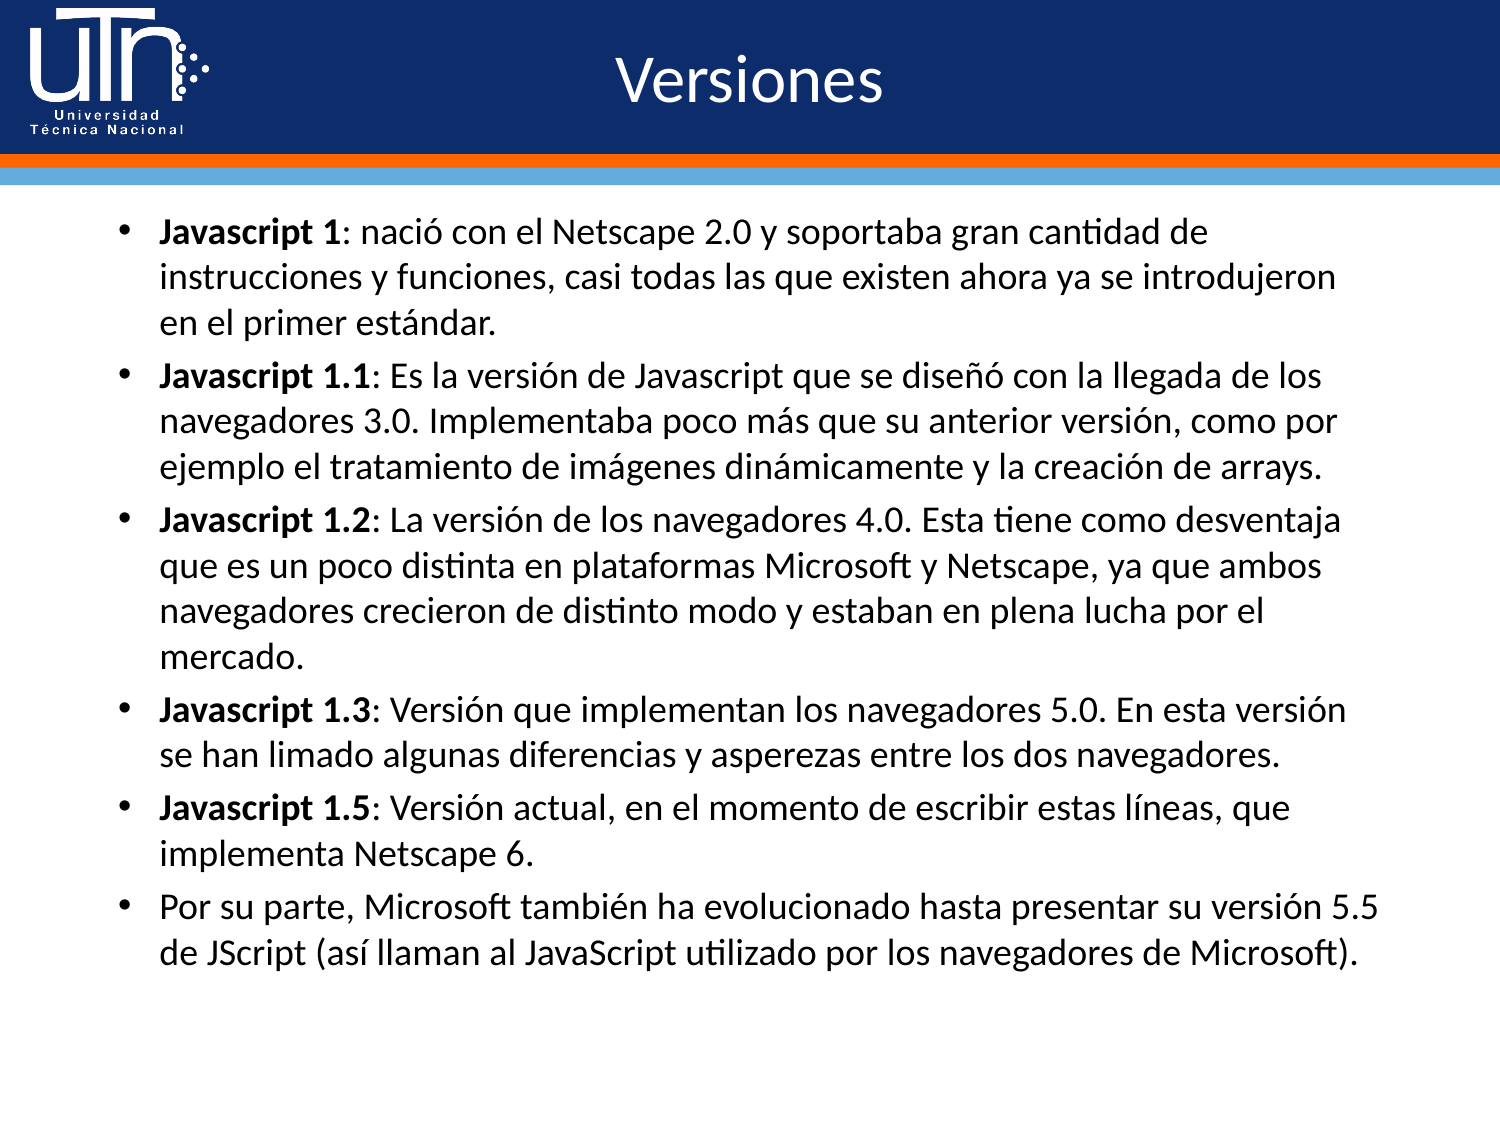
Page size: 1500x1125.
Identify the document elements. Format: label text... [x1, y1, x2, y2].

title Versiones [0, 0, 1500, 154]
list Javascript 1: nació con el Netscape 2.0 y soportaba gran cantidad de instrucciones y funciones, casi todas las que existen ahora ya se introdujeron en el primer estándar. Javascript 1.1: Es la versión de Javascript que se diseñó con la llegada de los navegadores 3.0. Implementaba poco más que su anterior versión, como por ejemplo el tratamiento de imágenes dinámicamente y la creación de arrays. Javascript 1.2: La versión de los navegadores 4.0. Esta tiene como desventaja que es un poco distinta en plataformas Microsoft y Netscape, ya que ambos navegadores crecieron de distinto modo y estaban en plena lucha por el mercado. Javascript 1.3: Versión que implementan los navegadores 5.0. En esta versión se han limado algunas diferencias y asperezas entre los dos navegadores. Javascript 1.5: Versión actual, en el momento de escribir estas líneas, que implementa Netscape 6. Por su parte, Microsoft también ha evolucionado hasta presentar su versión 5.5 de JScript (así llaman al JavaScript utilizado por los navegadores de Microsoft). [103, 198, 1397, 1012]
